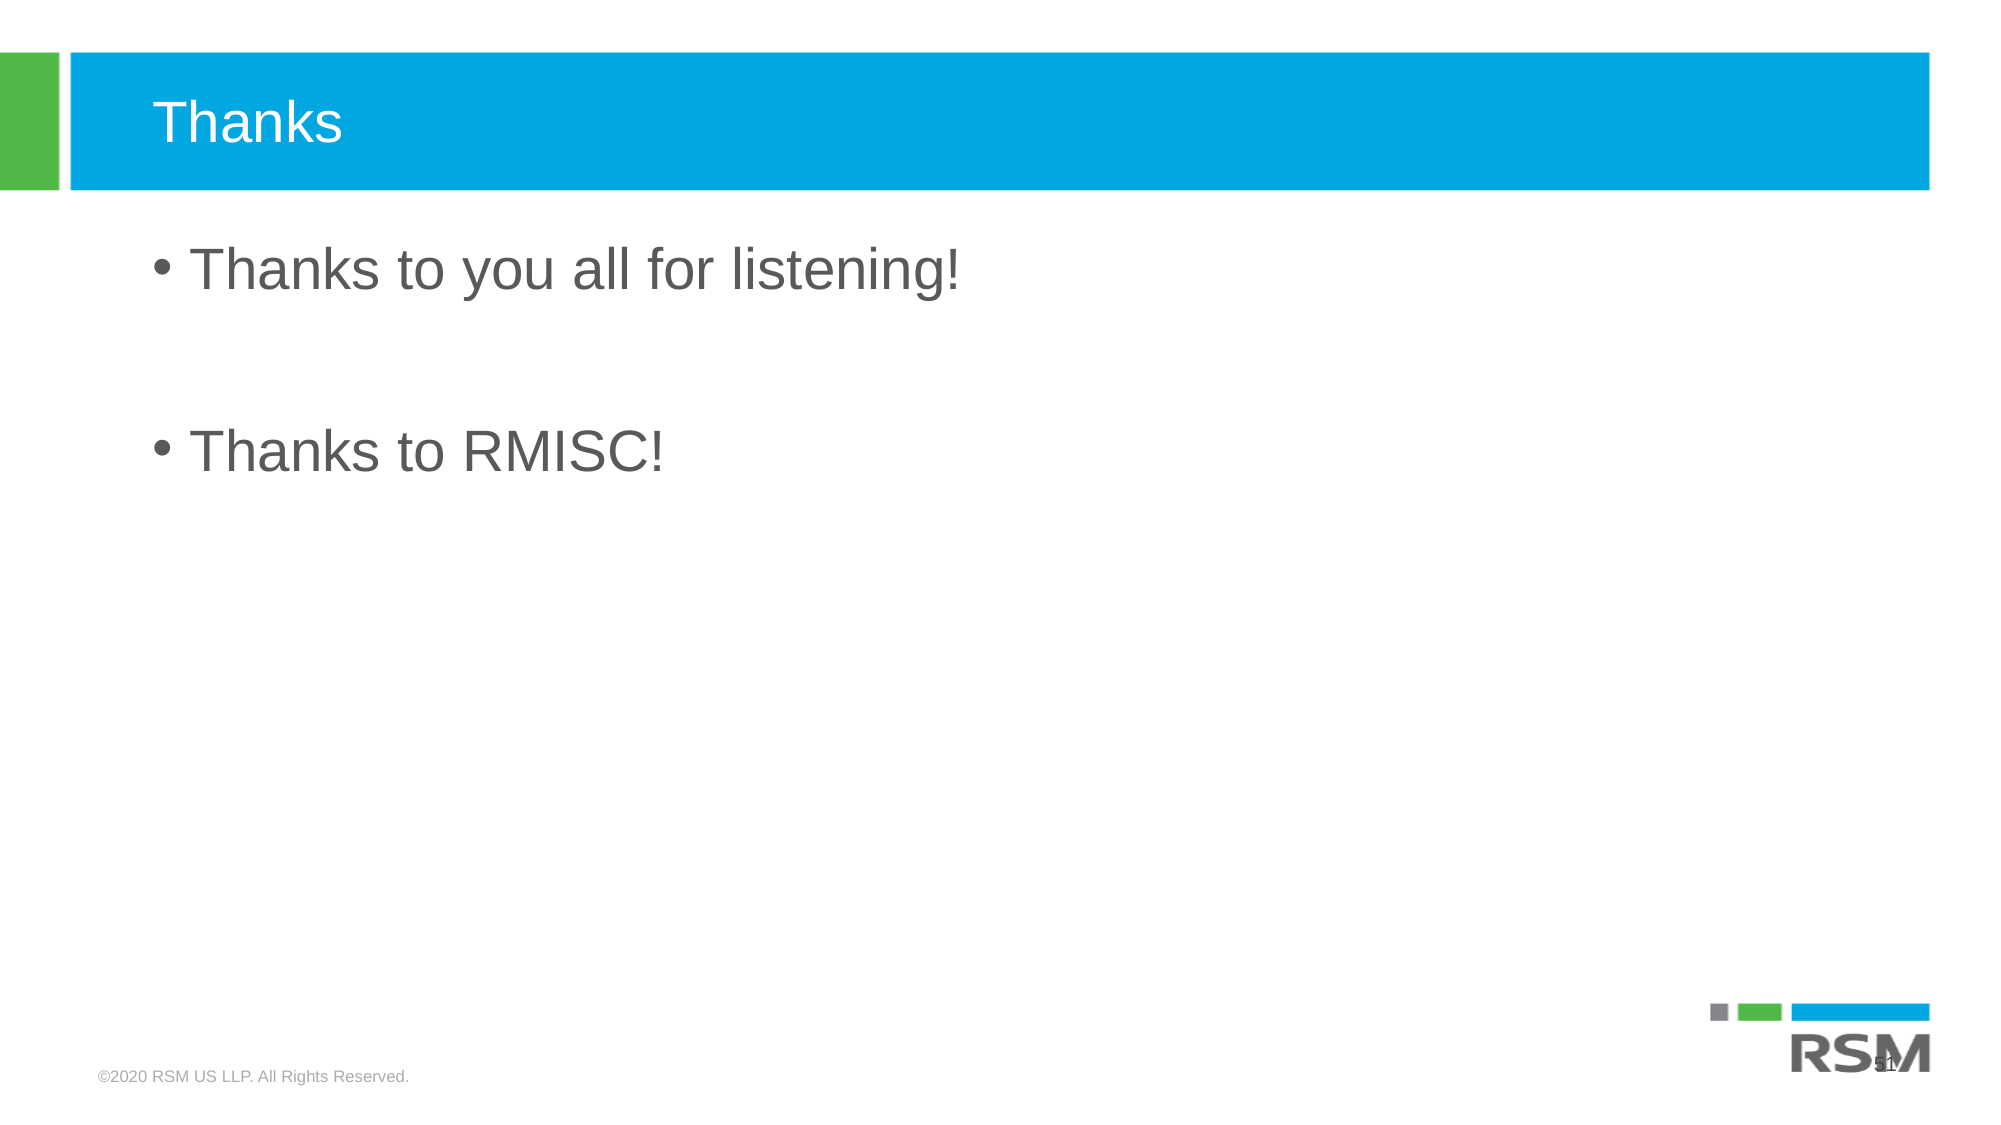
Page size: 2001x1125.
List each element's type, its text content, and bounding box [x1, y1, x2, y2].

picture [0, 0, 2000, 1125]
list Thanks to you all for listening! Thanks to RMISC! [137, 223, 1863, 1014]
slide_number 51 [1445, 1033, 1912, 1094]
title Thanks [137, 59, 1863, 188]
